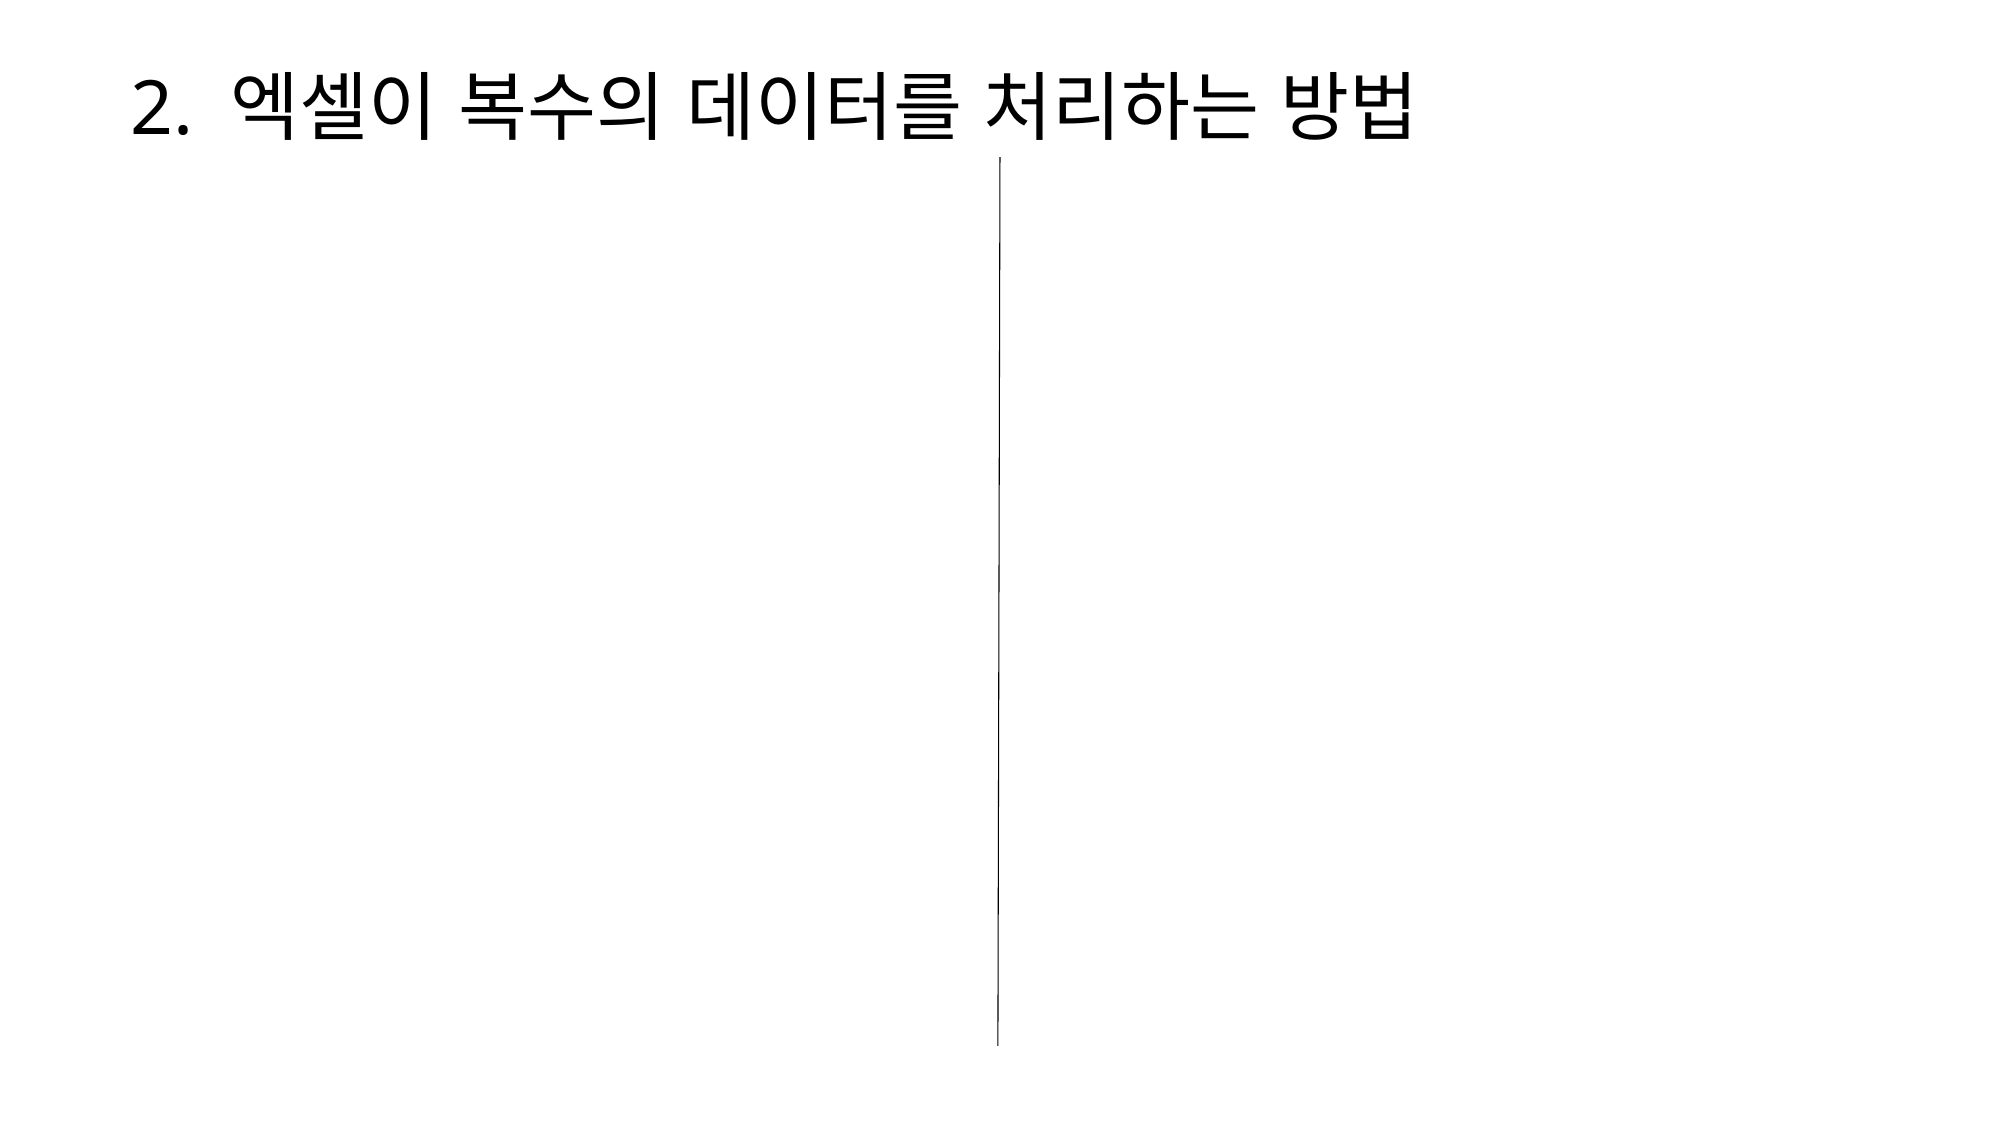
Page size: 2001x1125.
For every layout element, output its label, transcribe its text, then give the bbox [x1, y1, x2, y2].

text_box 2. 엑셀이 복수의 데이터를 처리하는 방법 [115, 52, 1885, 158]
